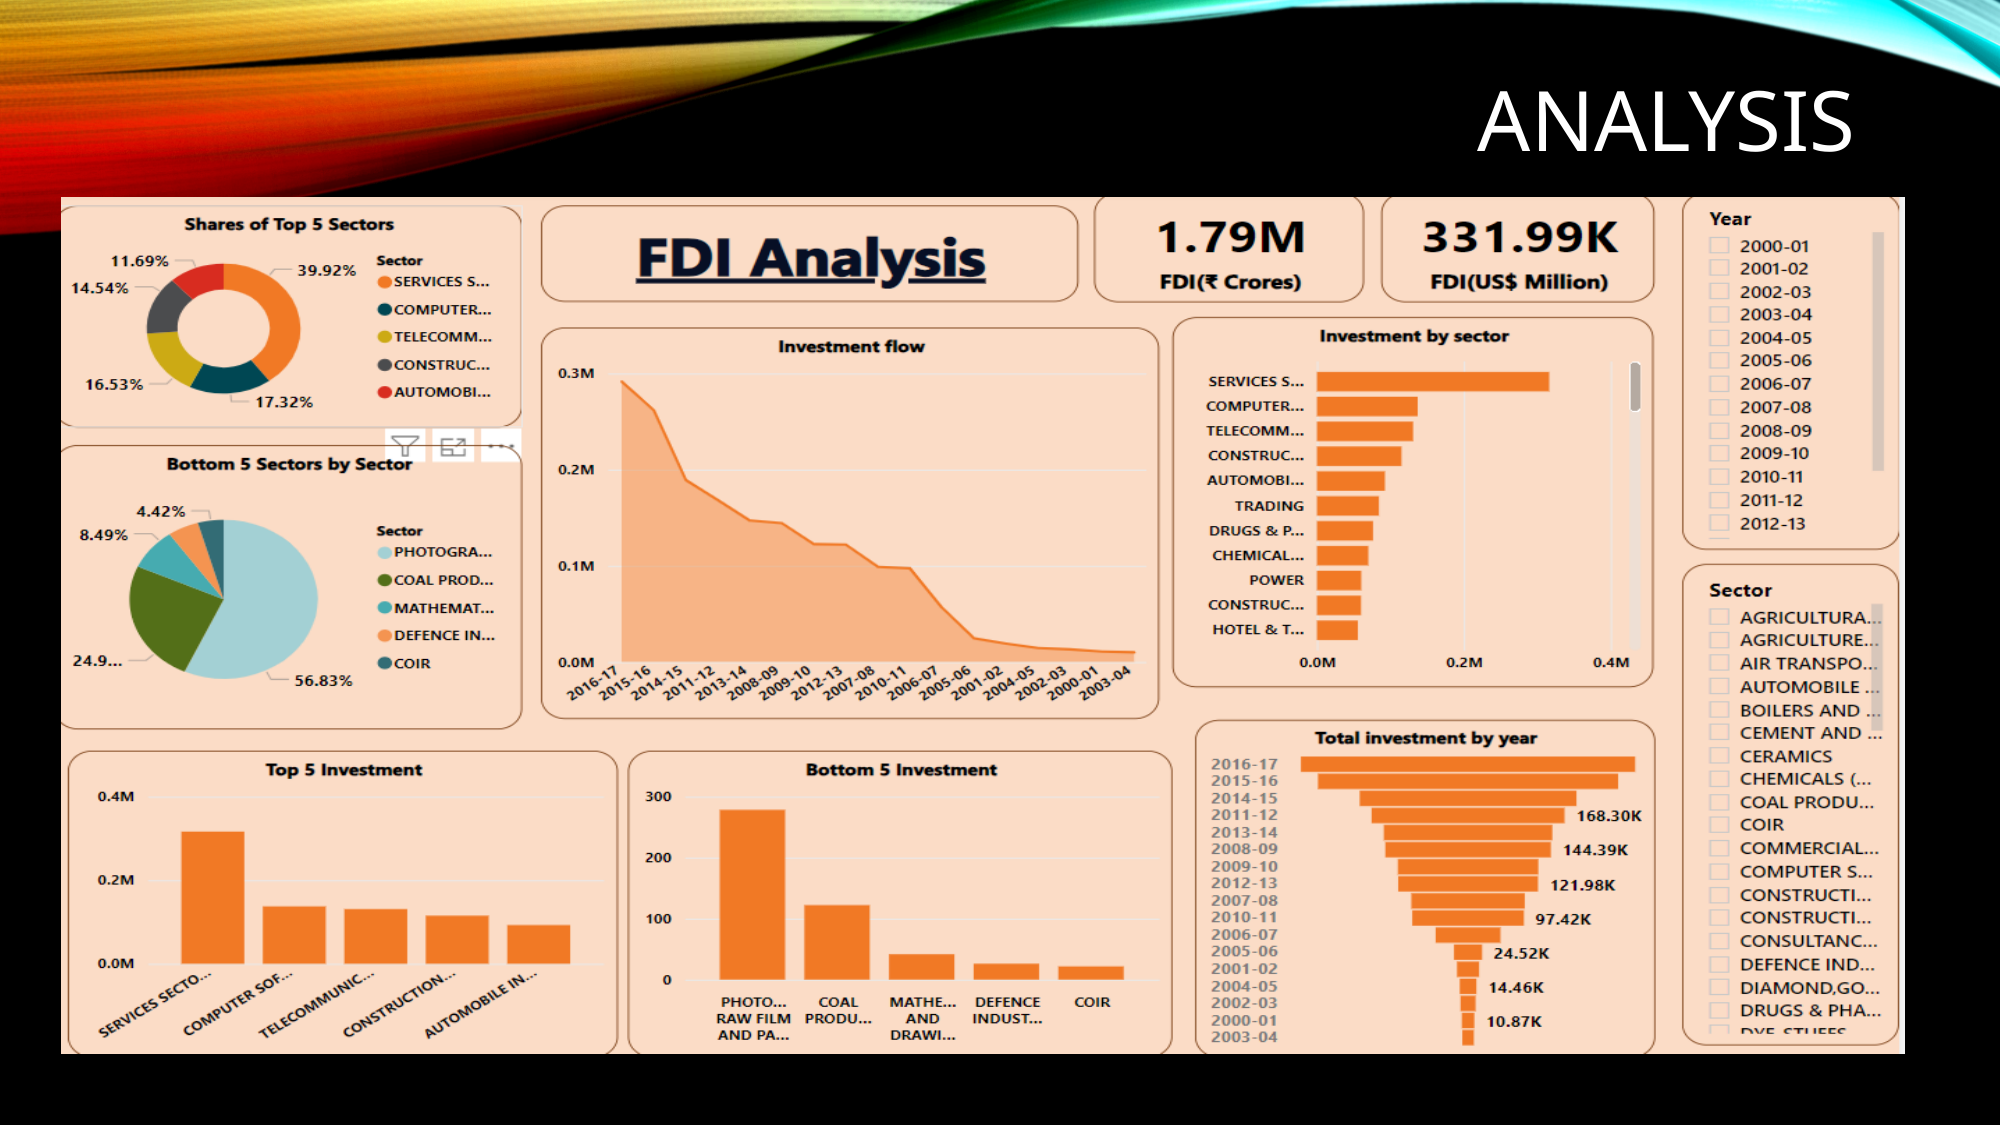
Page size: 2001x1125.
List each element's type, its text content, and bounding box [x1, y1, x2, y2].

picture [0, 0, 2000, 1054]
title Analysis [458, 71, 1871, 178]
